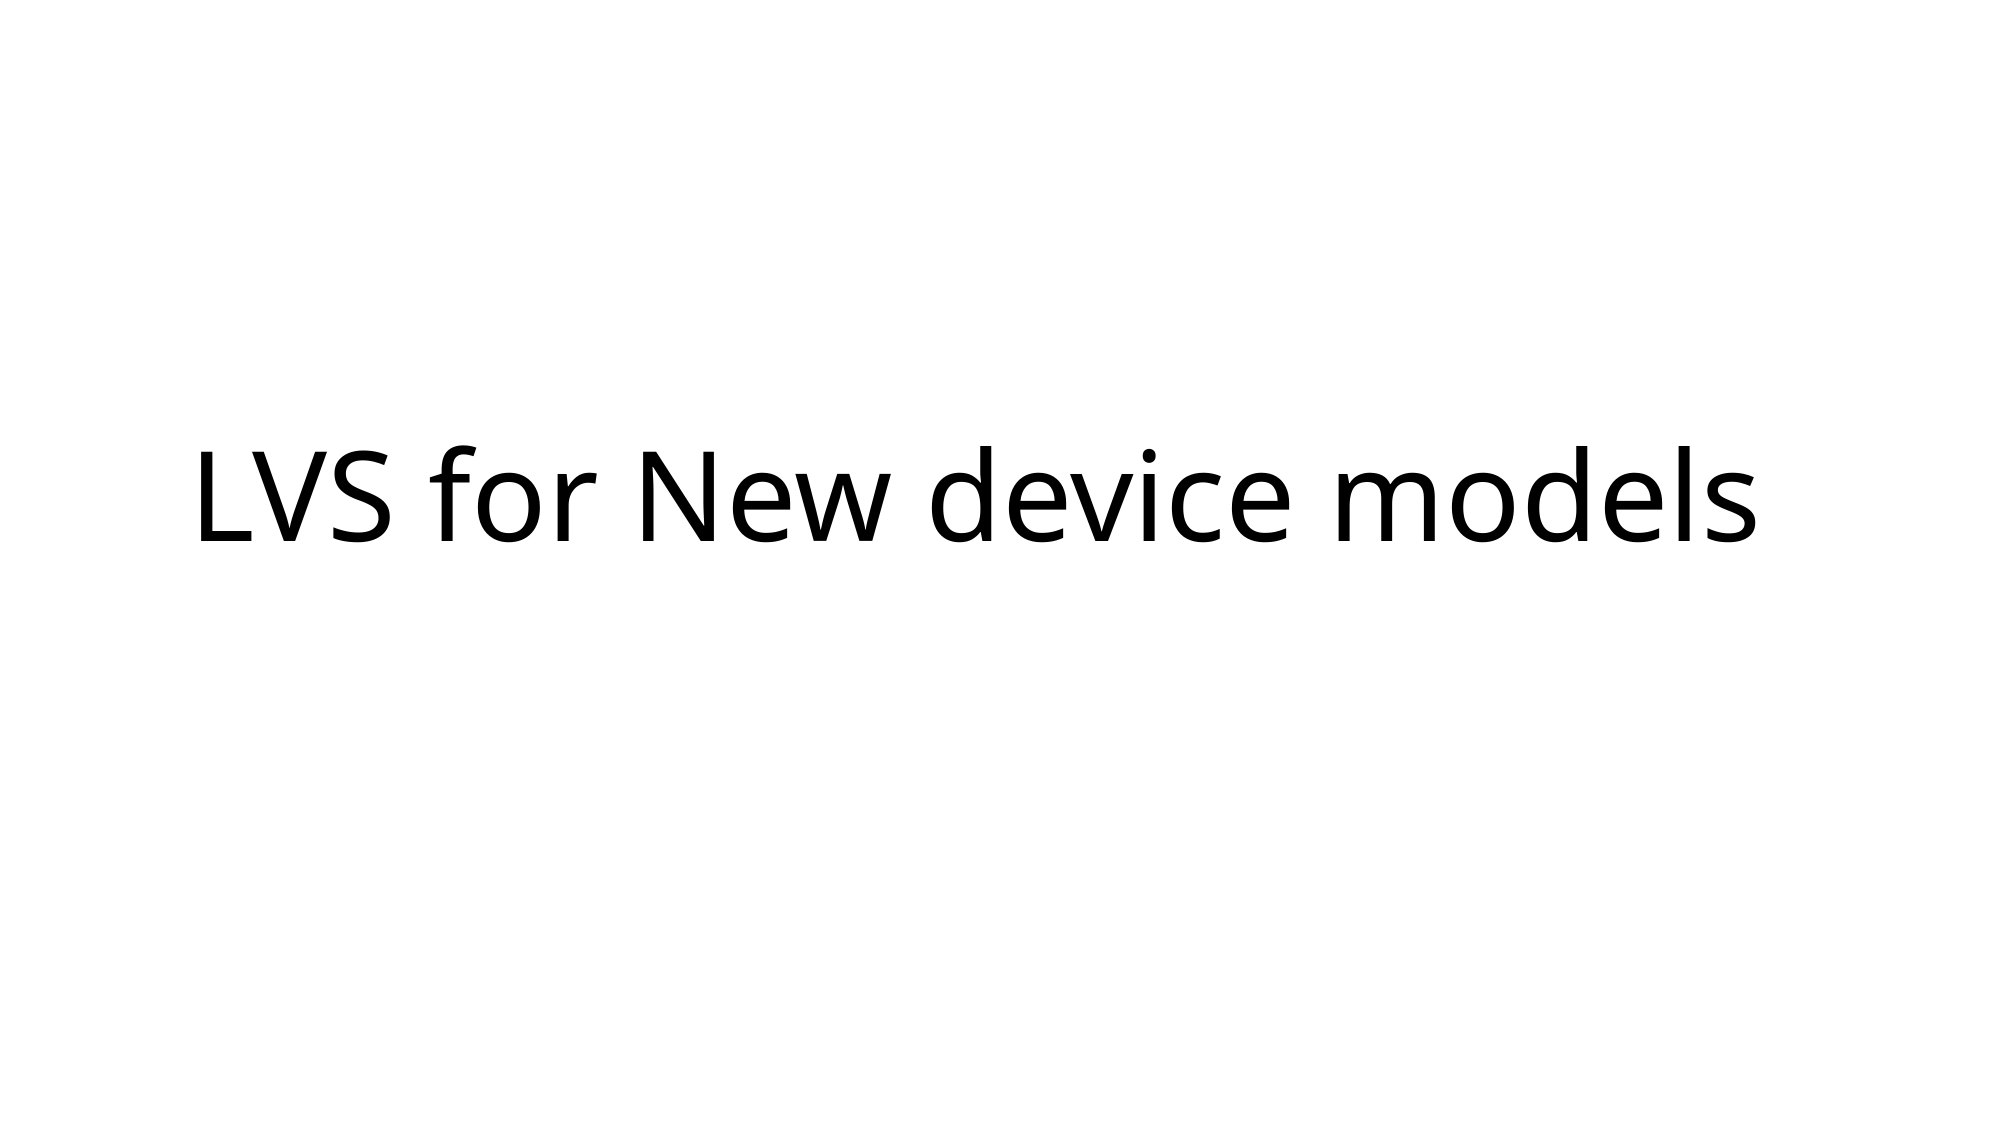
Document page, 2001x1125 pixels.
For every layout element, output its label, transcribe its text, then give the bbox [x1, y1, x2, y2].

title LVS for New device models [22, 184, 1930, 576]
